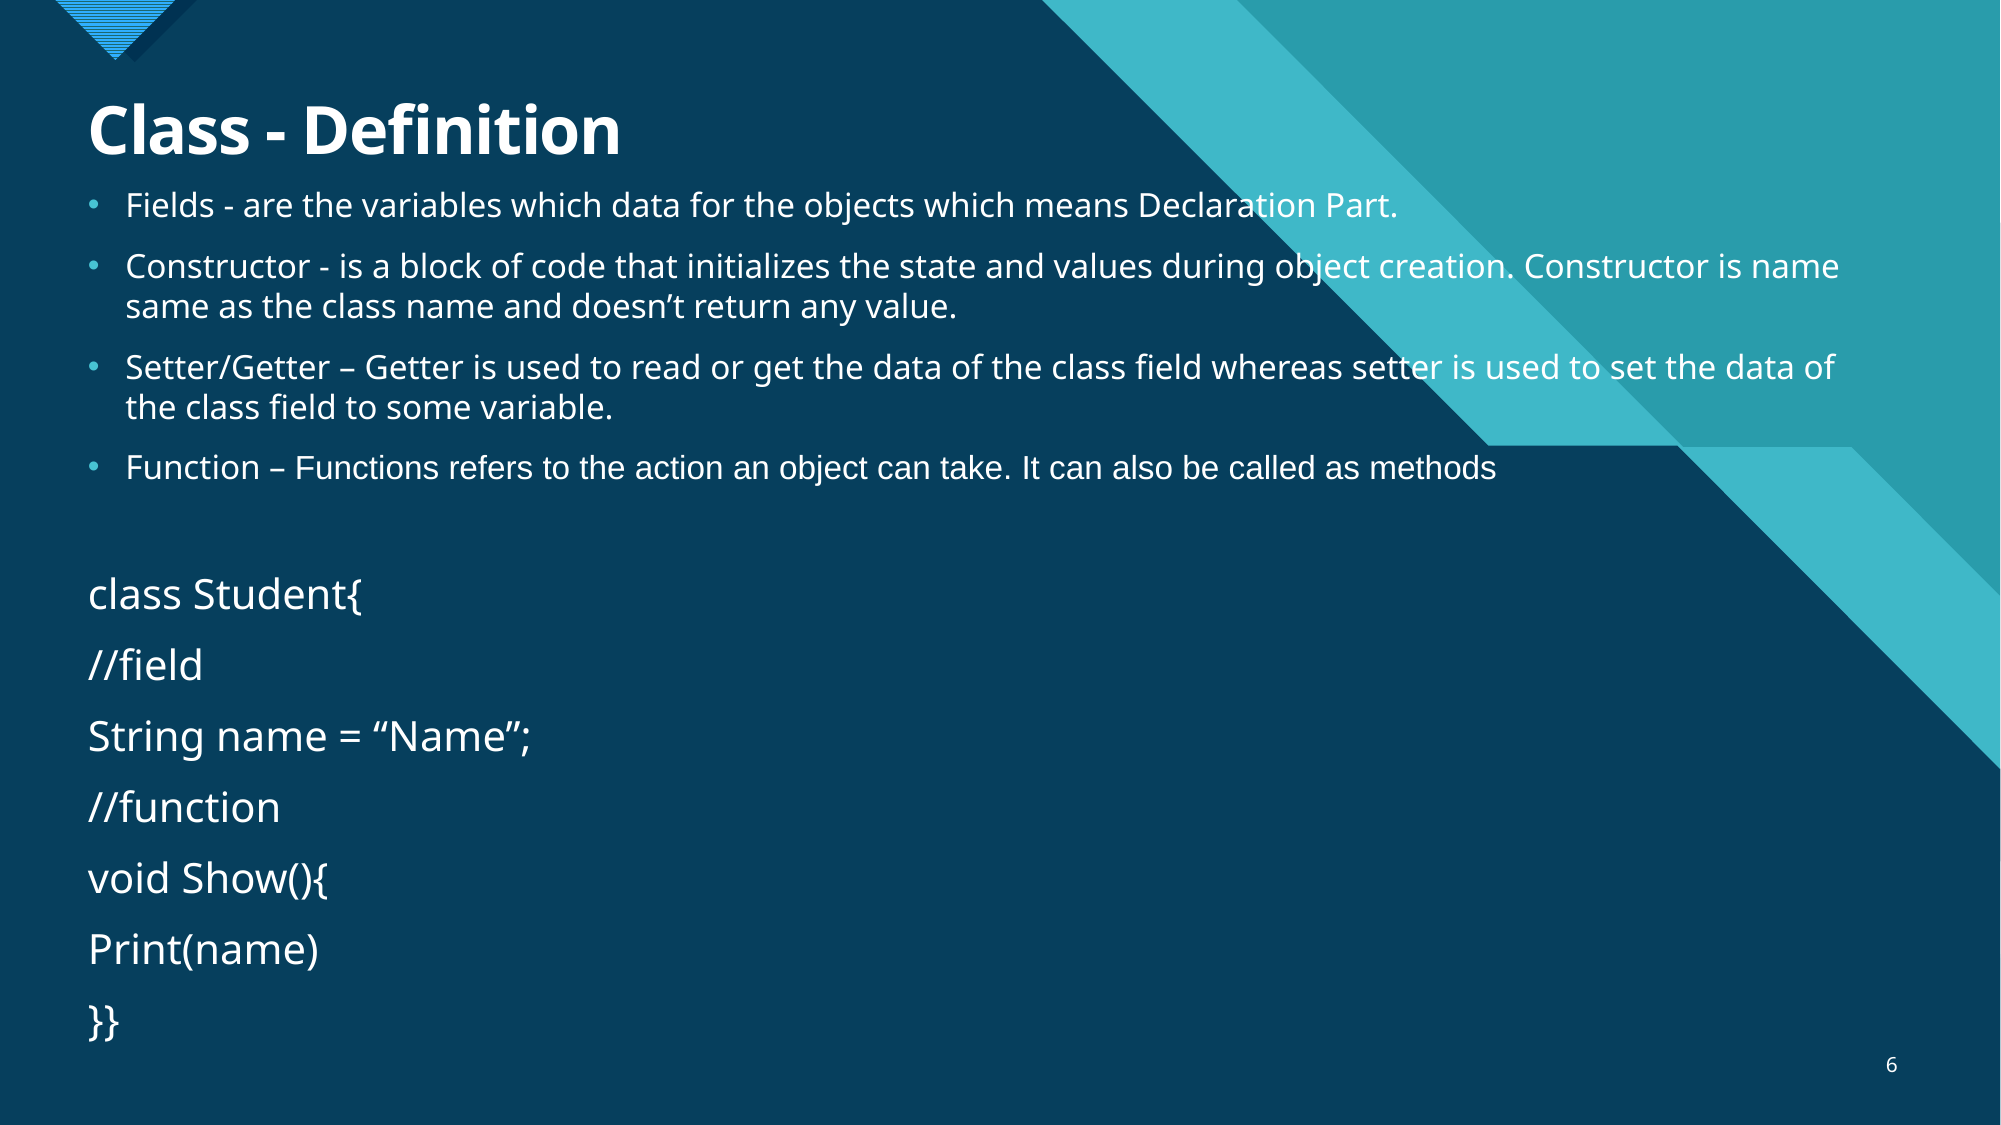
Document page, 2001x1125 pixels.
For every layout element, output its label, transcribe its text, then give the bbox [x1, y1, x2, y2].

slide_number 6 [1845, 1035, 1913, 1096]
title Class - Definition [72, 89, 1913, 177]
list Fields - are the variables which data for the objects which means Declaration Part. Constructor - is a block of code that initializes the state and values during object creation. Constructor is name same as the class name and doesn’t return any value. Setter/Getter – Getter is used to read or get the data of the class field whereas setter is used to set the data of the class field to some variable. Function – Functions refers to the action an object can take. It can also be called as methods class Student{ //field String name = “Name”; //function void Show(){ Print(name) }} [72, 176, 1889, 1078]
